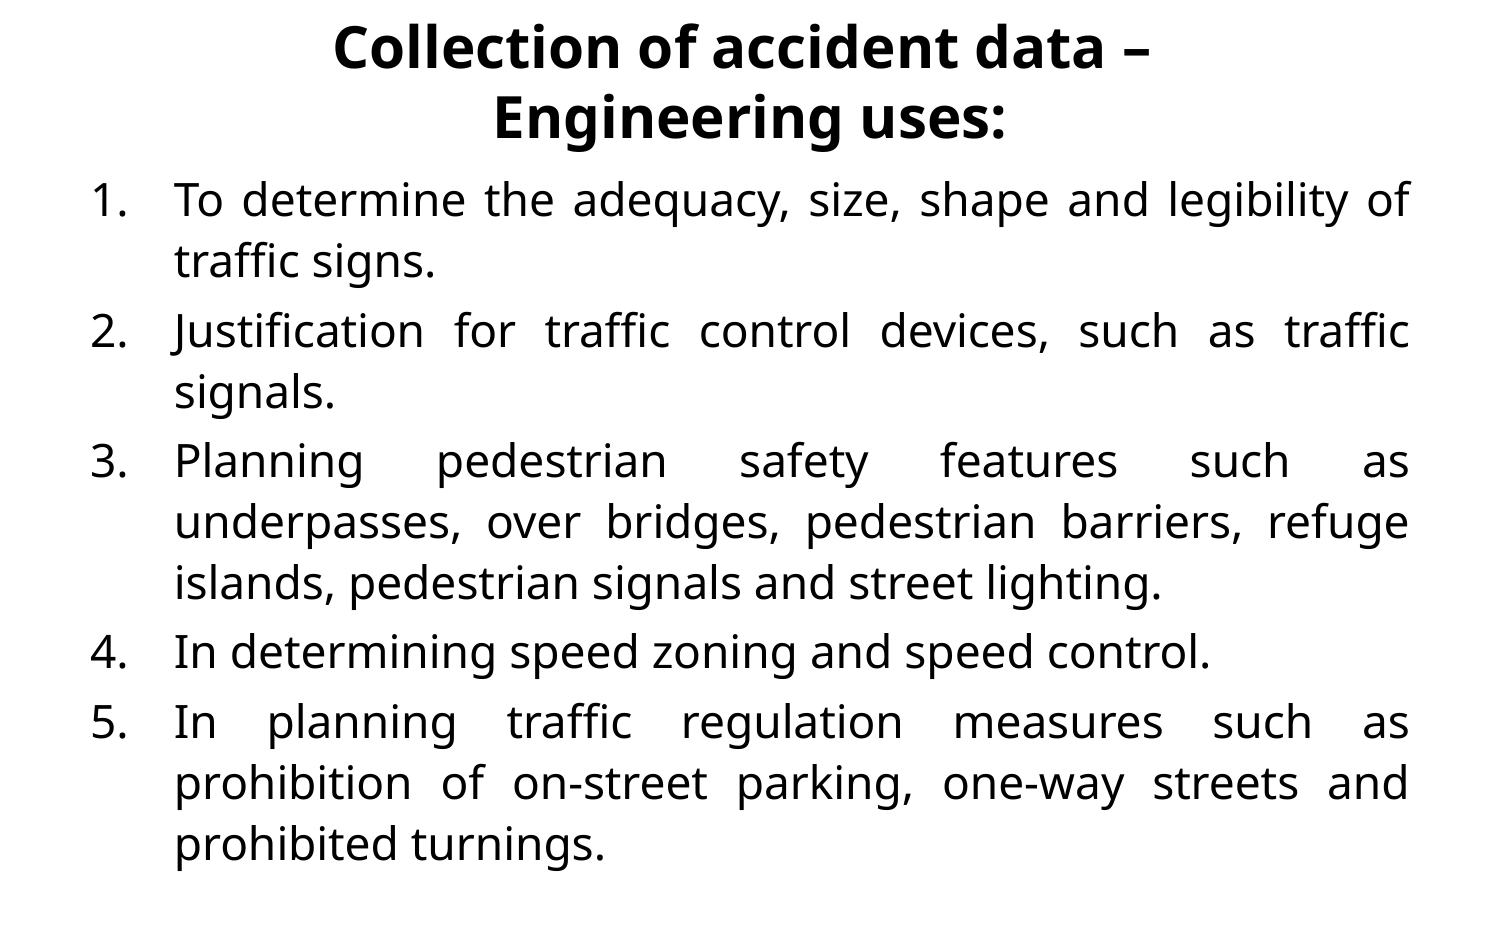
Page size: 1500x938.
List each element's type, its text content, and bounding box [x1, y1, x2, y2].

title Collection of accident data – Engineering uses: [75, 1, 1425, 157]
list To determine the adequacy, size, shape and legibility of traffic signs. Justification for traffic control devices, such as traffic signals. Planning pedestrian safety features such as underpasses, over bridges, pedestrian barriers, refuge islands, pedestrian signals and street lighting. In determining speed zoning and speed control. In planning traffic regulation measures such as prohibition of on-street parking, one-way streets and prohibited turnings. [75, 157, 1425, 882]
